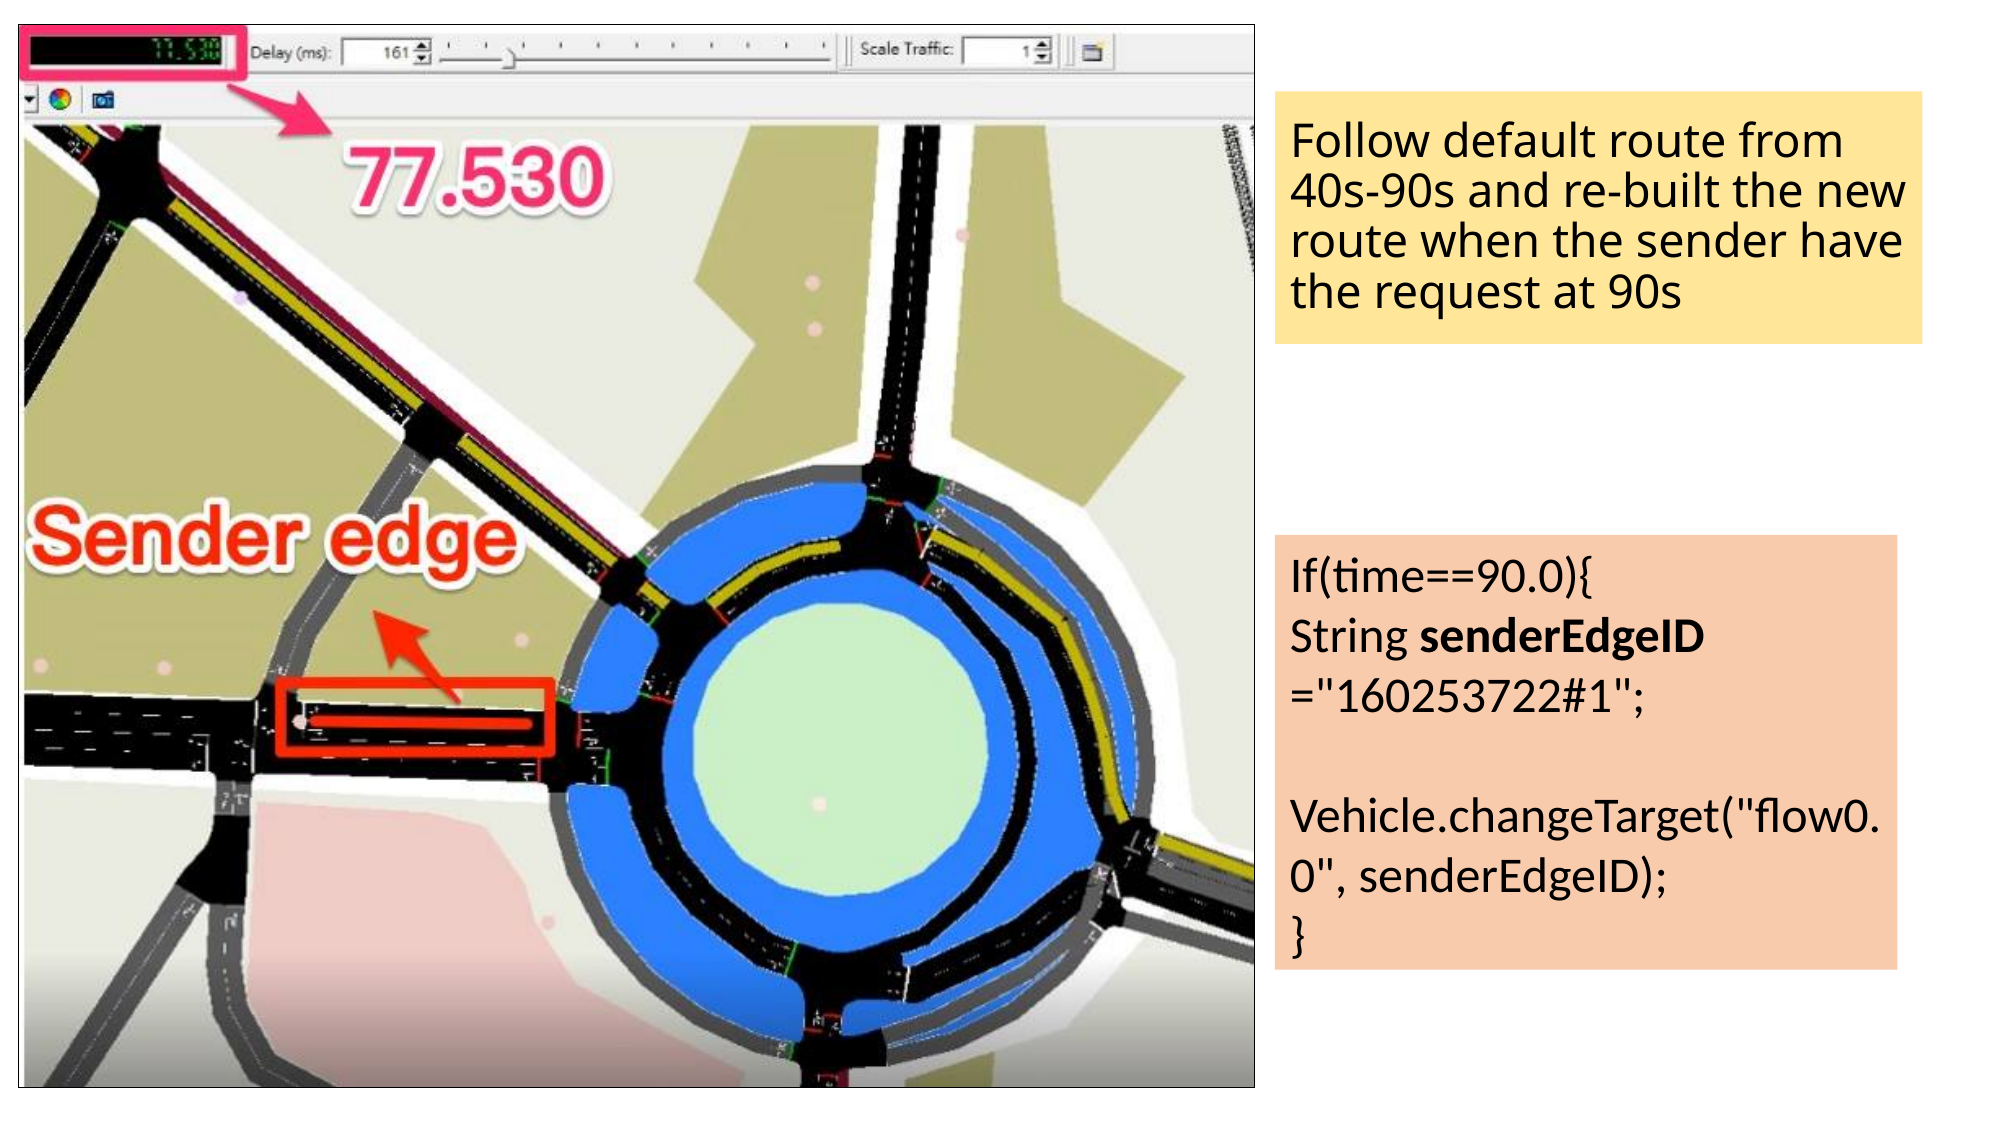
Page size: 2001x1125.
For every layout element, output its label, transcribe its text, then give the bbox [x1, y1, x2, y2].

picture [18, 24, 1255, 1088]
title Follow default route from 40s-90s and re-built the new route when the sender have the request at 90s [1275, 91, 1923, 344]
text_box If(time==90.0){ String senderEdgeID ="160253722#1"; Vehicle.changeTarget("flow0.0", senderEdgeID); } [1274, 534, 1898, 970]
